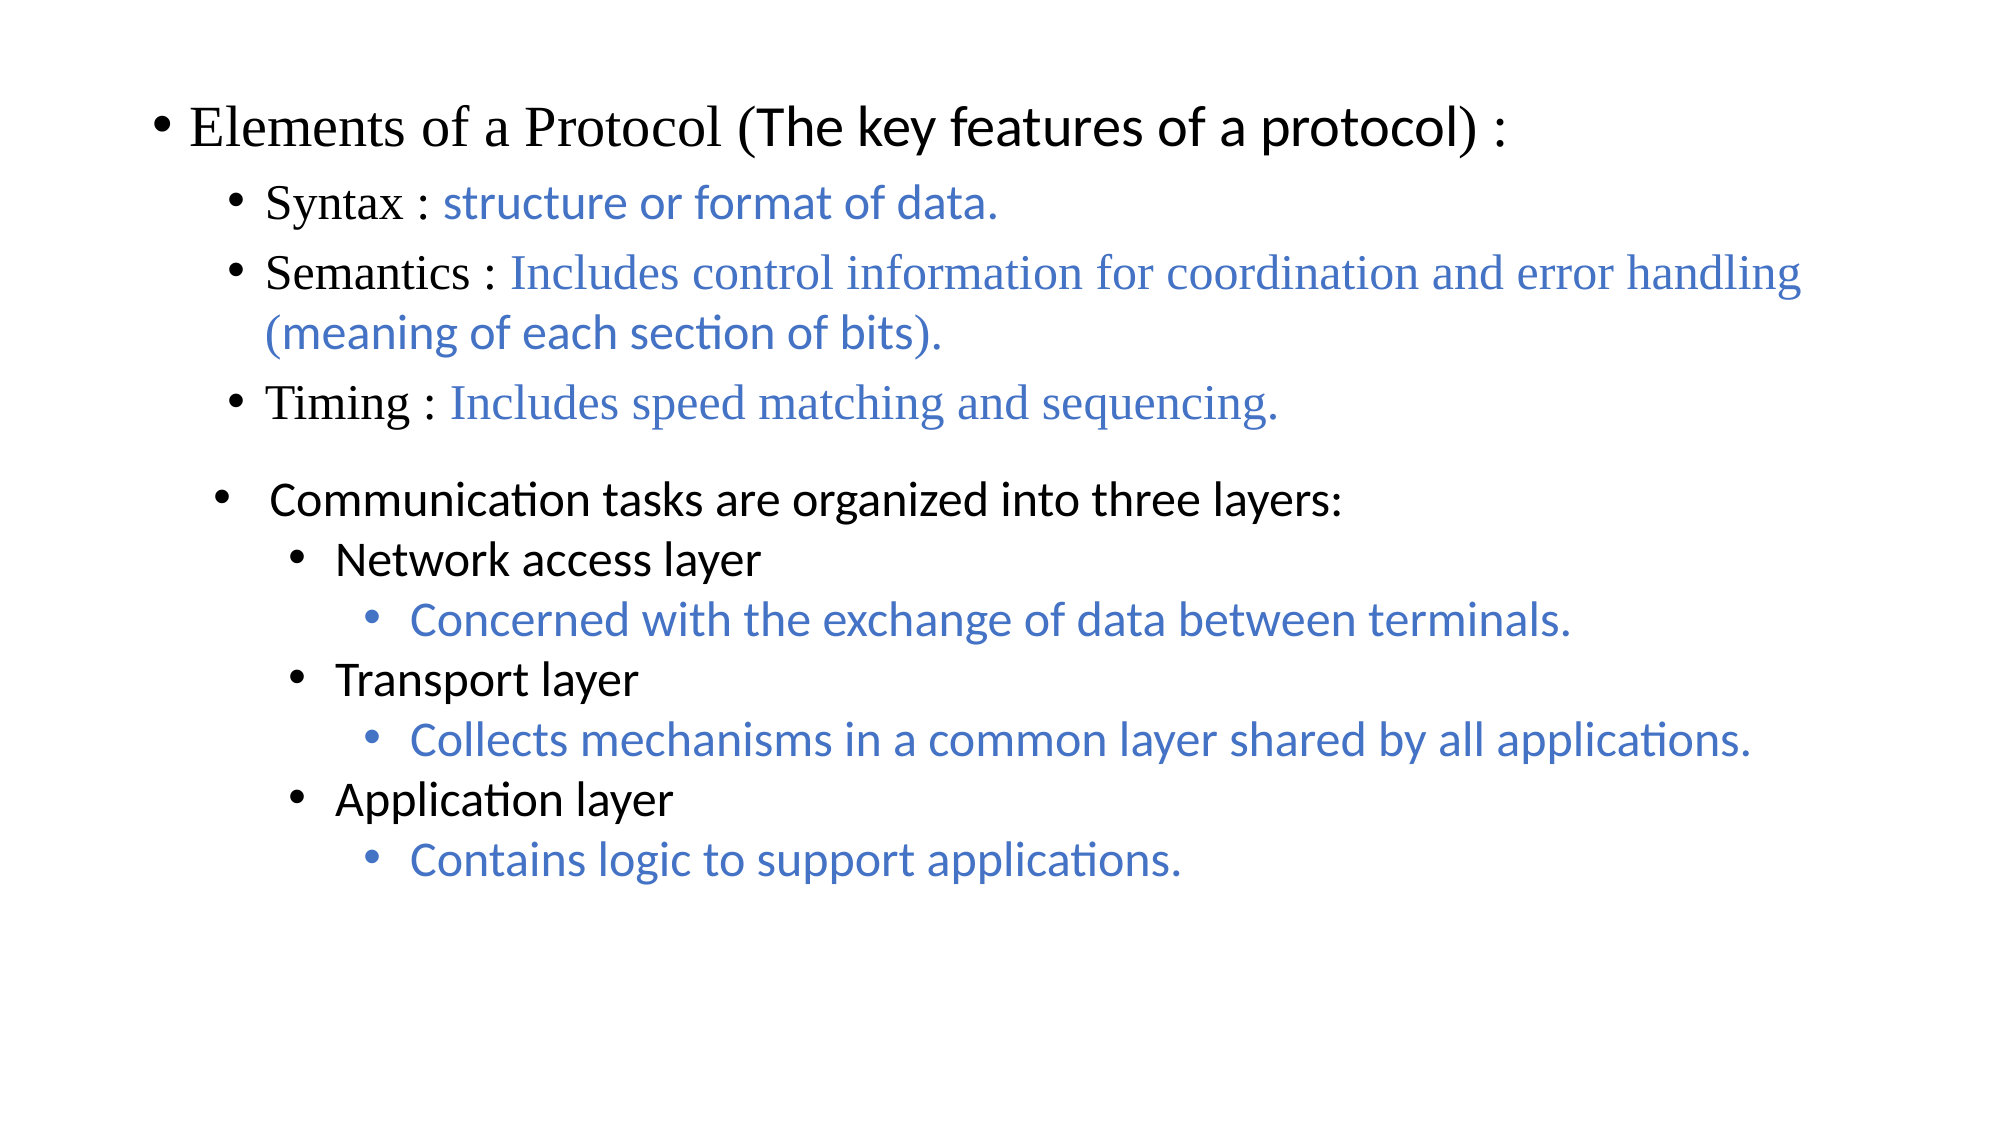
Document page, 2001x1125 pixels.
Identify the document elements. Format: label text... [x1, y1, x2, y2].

text_box Communication tasks are organized into three layers: Network access layer Concerned with the exchange of data between terminals. Transport layer Collects mechanisms in a common layer shared by all applications. Application layer Contains logic to support applications. [198, 459, 1863, 894]
list Elements of a Protocol (The key features of a protocol) : Syntax : structure or format of data. Semantics : Includes control information for coordination and error handling (meaning of each section of bits). Timing : Includes speed matching and sequencing. [137, 88, 1863, 460]
